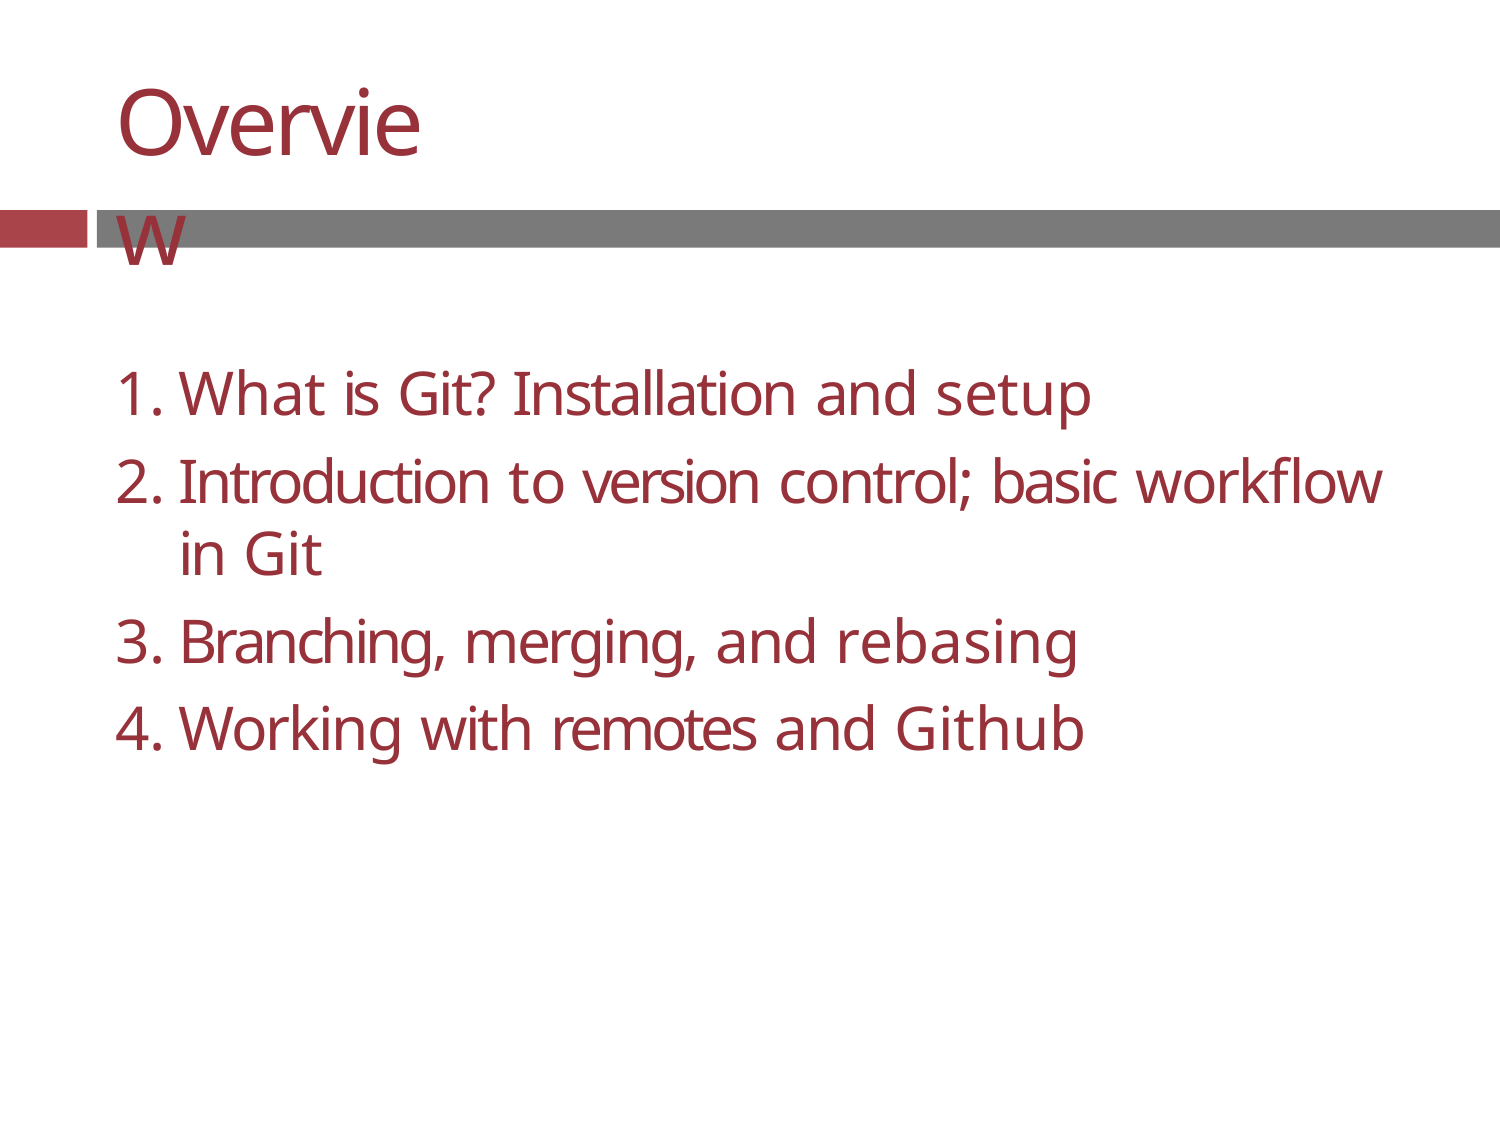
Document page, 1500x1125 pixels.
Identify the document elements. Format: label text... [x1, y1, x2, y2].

text_box What is Git? Installation and setup Introduction to version control; basic workflow in Git Branching, merging, and rebasing Working with remotes and Github [113, 338, 1418, 763]
title Overview [113, 61, 473, 284]
